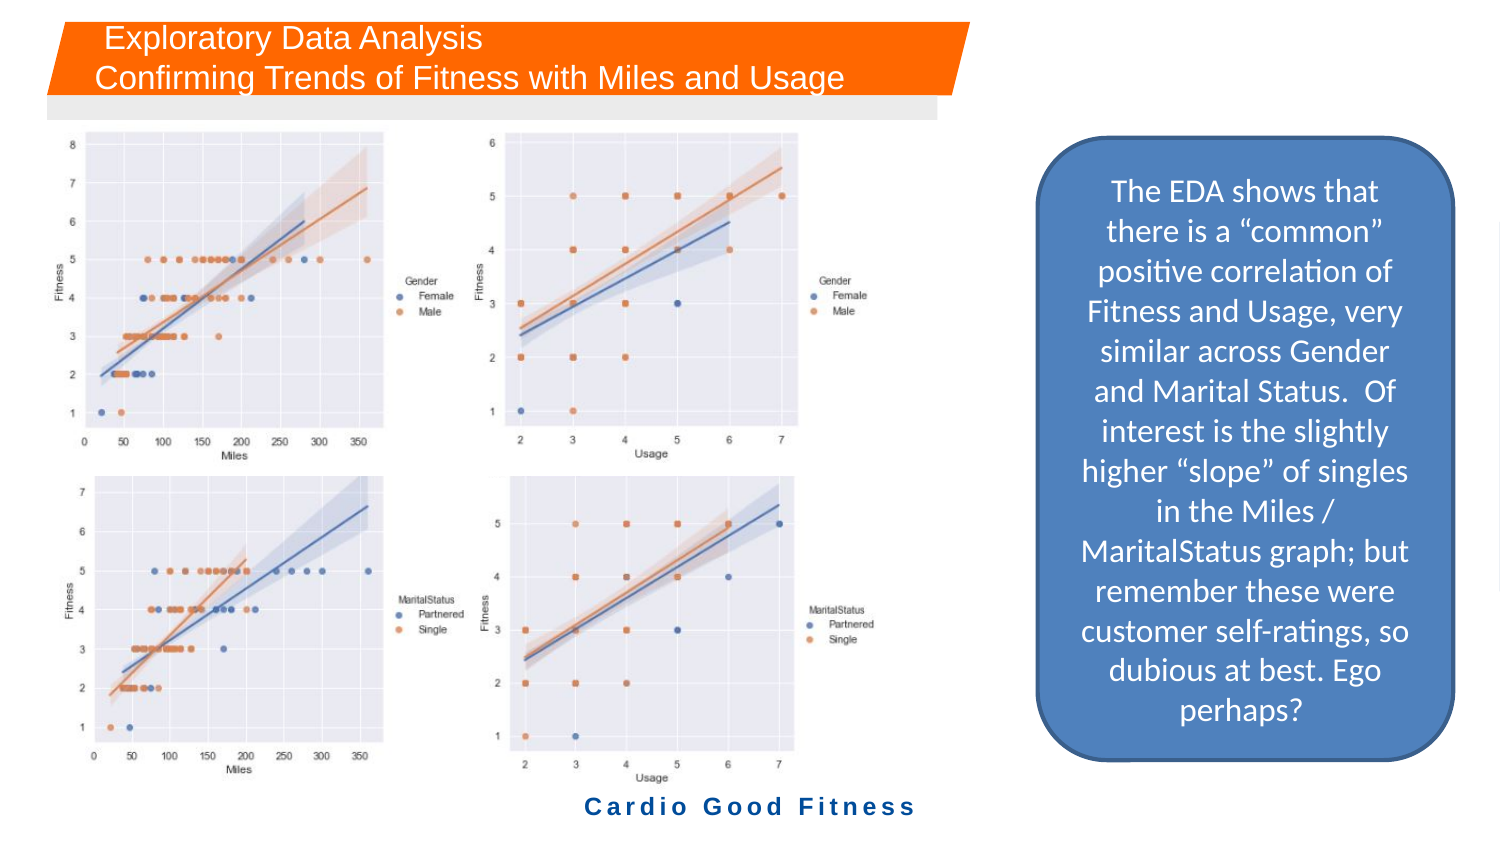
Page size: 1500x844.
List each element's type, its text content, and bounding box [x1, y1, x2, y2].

picture [47, 124, 886, 790]
title Exploratory Data Analysis Confirming Trends of Fitness with Miles and Usage [70, 0, 1365, 138]
text_box The EDA shows that there is a “common” positive correlation of Fitness and Usage, very similar across Gender and Marital Status. Of interest is the slightly higher “slope” of singles in the Miles / MaritalStatus graph; but remember these were customer self-ratings, so dubious at best. Ego perhaps? [1035, 135, 1456, 763]
